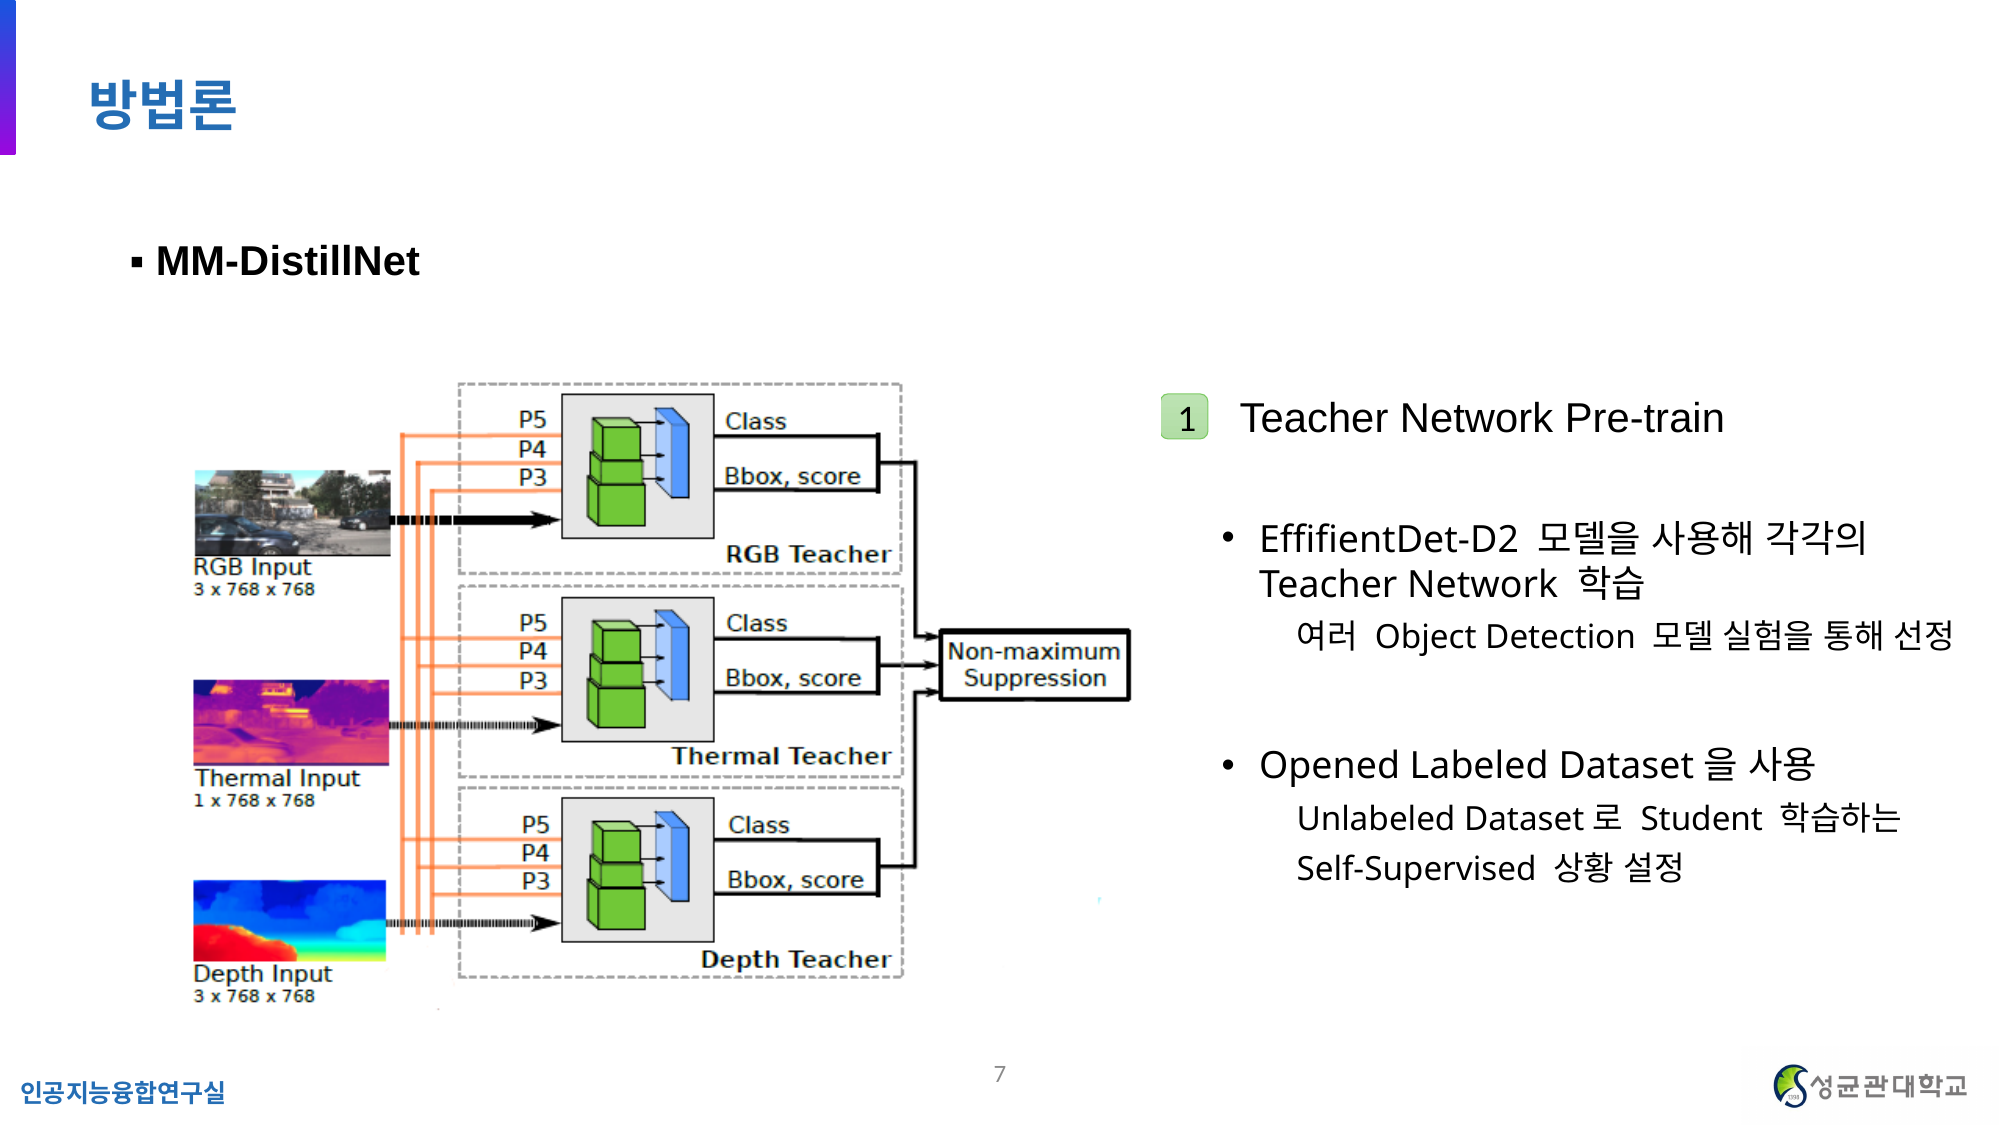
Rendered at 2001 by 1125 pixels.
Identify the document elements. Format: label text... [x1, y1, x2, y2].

list EffifientDet-D2 모델을 사용해 각각의 Teacher Network 학습 여러 Object Detection 모델 실험을 통해 선정 Opened Labeled Dataset을 사용 Unlabeled Dataset로 Student 학습하는 Self-Supervised 상황 설정 [1206, 507, 2000, 1011]
text_box 1 [1161, 393, 1209, 440]
picture [164, 350, 1161, 1066]
text_box ▪︎ MM-DistillNet [114, 225, 436, 291]
text_box Teacher Network Pre-train [1224, 383, 1766, 449]
slide_number 7 [774, 1042, 1225, 1103]
picture [1741, 1046, 1999, 1125]
text_box 방법론 [73, 59, 1799, 155]
